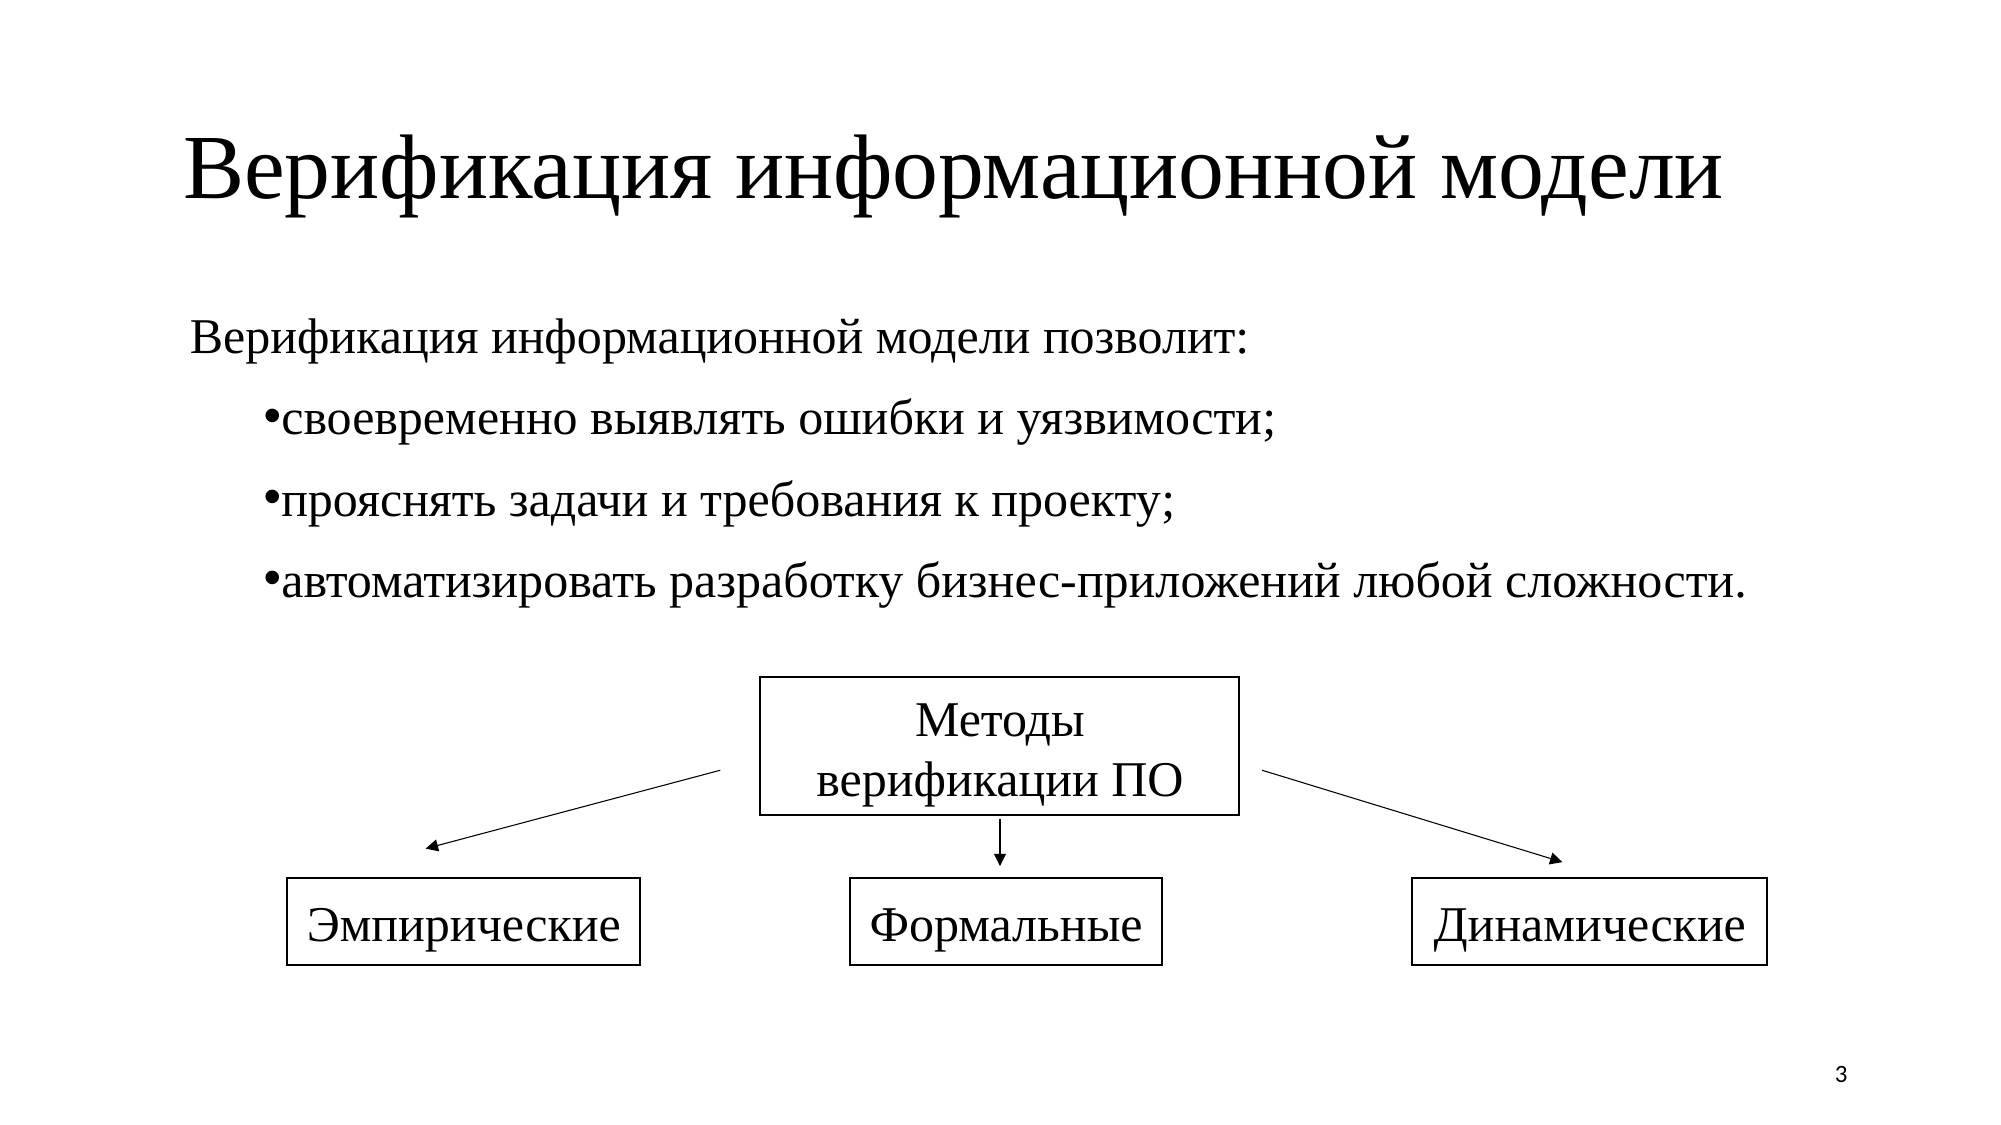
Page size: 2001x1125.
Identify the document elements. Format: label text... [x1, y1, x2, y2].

slide_number 3 [1412, 1042, 1863, 1103]
list Верификация информационной модели позволит: своевременно выявлять ошибки и уязвимости; прояснять задачи и требования к проекту; автоматизировать разработку бизнес-приложений любой сложности. [137, 303, 1863, 1017]
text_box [1262, 770, 1563, 863]
text_box Эмпирические [286, 877, 641, 966]
text_box Динамические [1411, 877, 1768, 966]
title Верификация информационной модели [168, 59, 1863, 278]
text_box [425, 770, 721, 849]
text_box Формальные [849, 877, 1163, 966]
text_box Методы верификации ПО [759, 676, 1240, 816]
